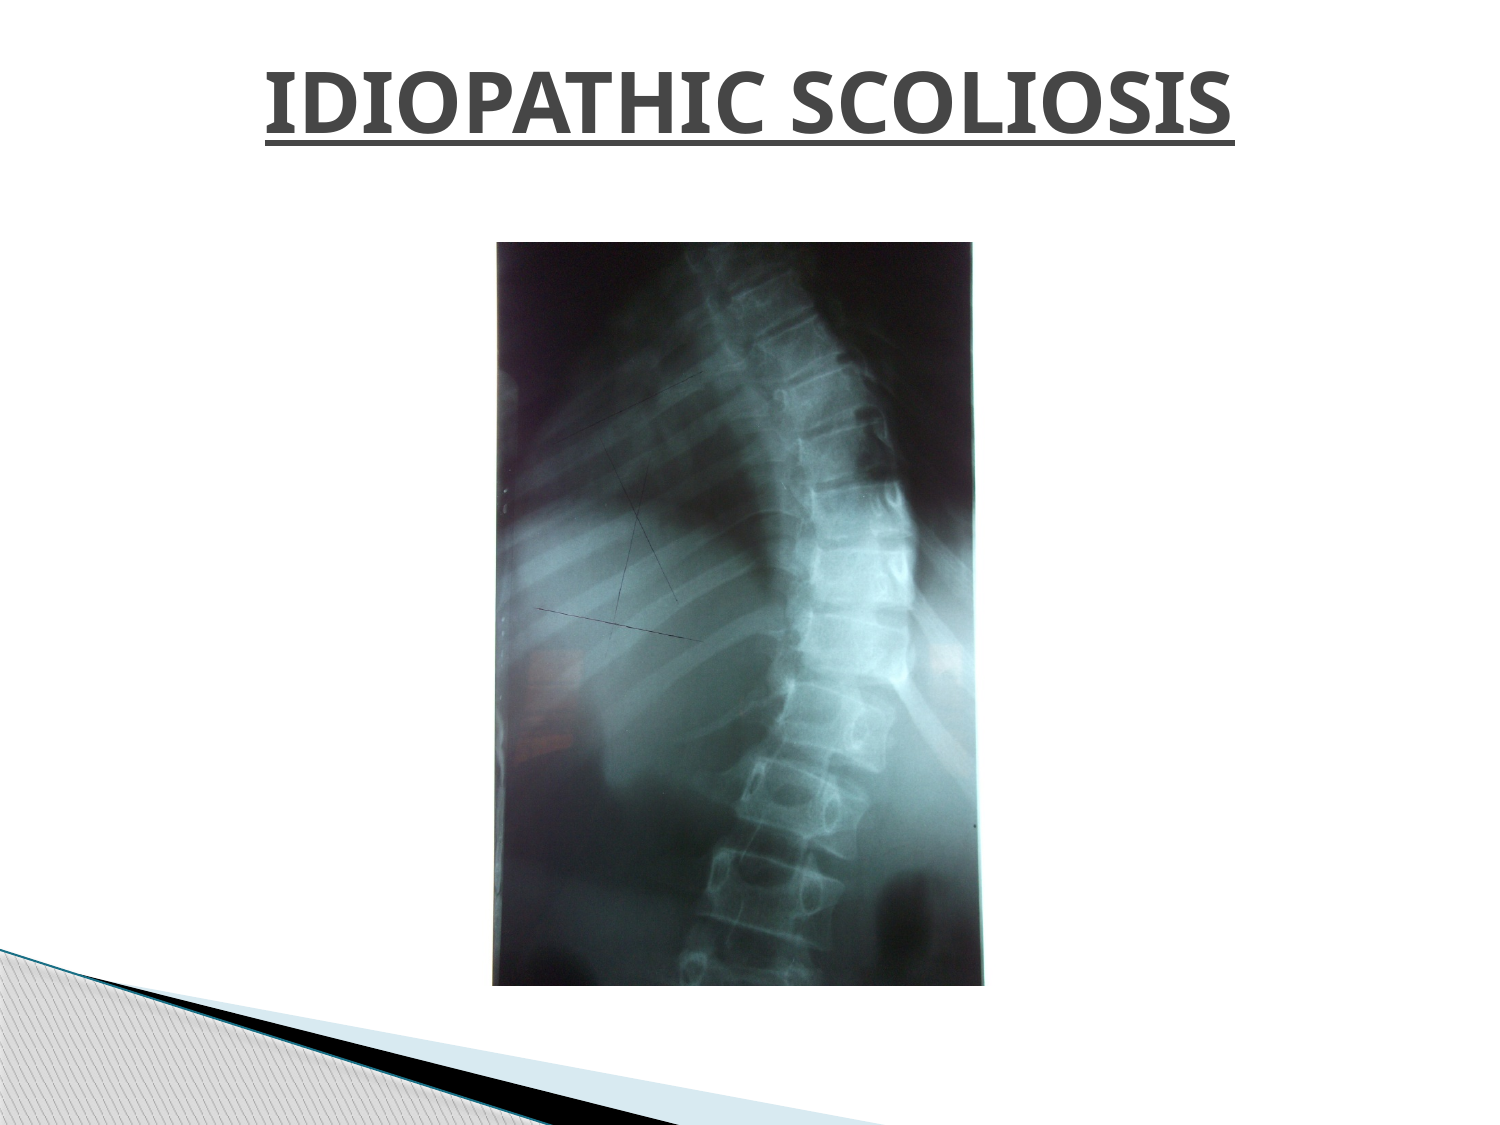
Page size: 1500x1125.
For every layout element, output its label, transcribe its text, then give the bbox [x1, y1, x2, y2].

title IDIOPATHIC SCOLIOSIS [0, 5, 1500, 193]
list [471, 242, 1029, 986]
